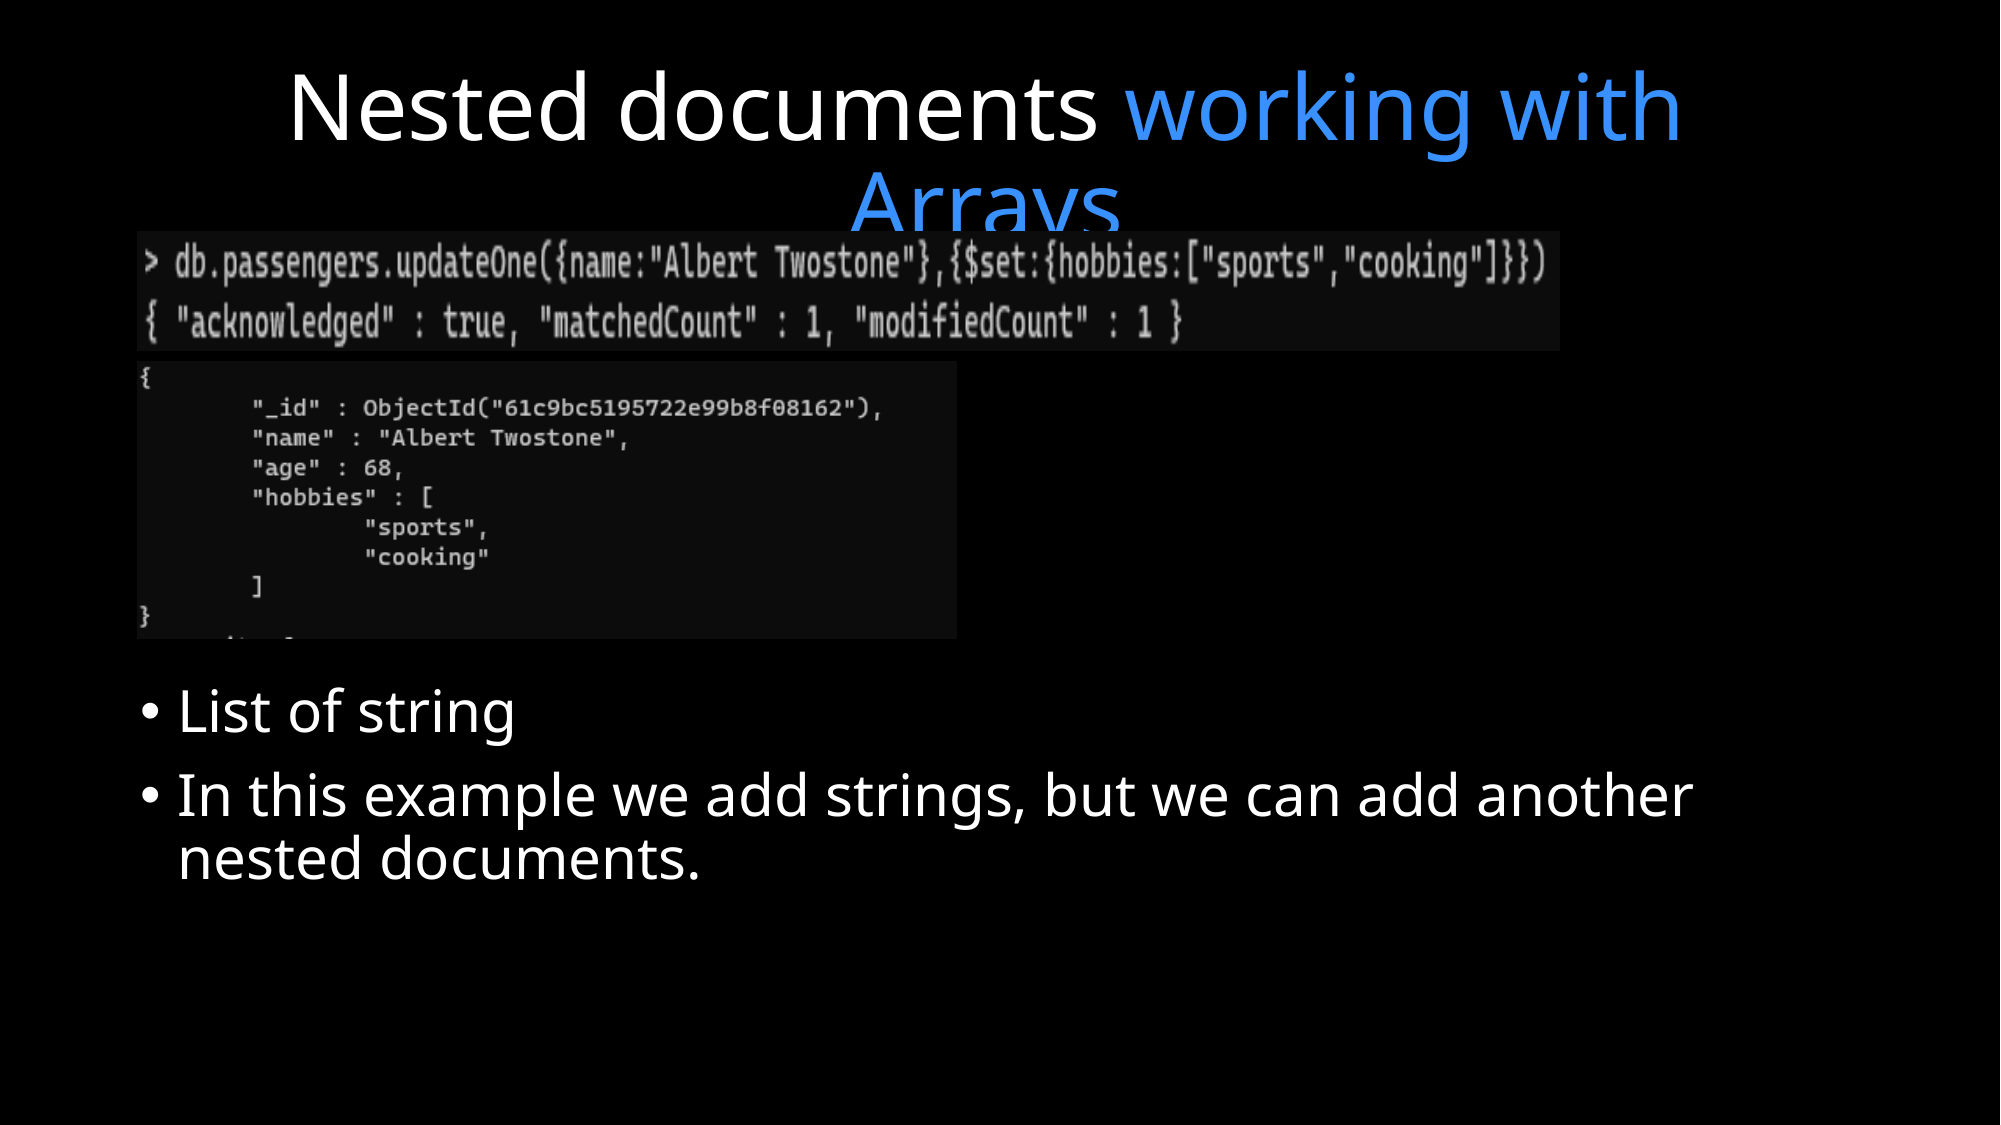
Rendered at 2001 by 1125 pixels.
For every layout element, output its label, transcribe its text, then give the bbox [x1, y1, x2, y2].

title Nested documents working with Arrays [235, 53, 1736, 261]
list List of string In this example we add strings, but we can add another nested documents. [125, 675, 1875, 1000]
picture [137, 230, 1560, 351]
picture [137, 361, 957, 639]
